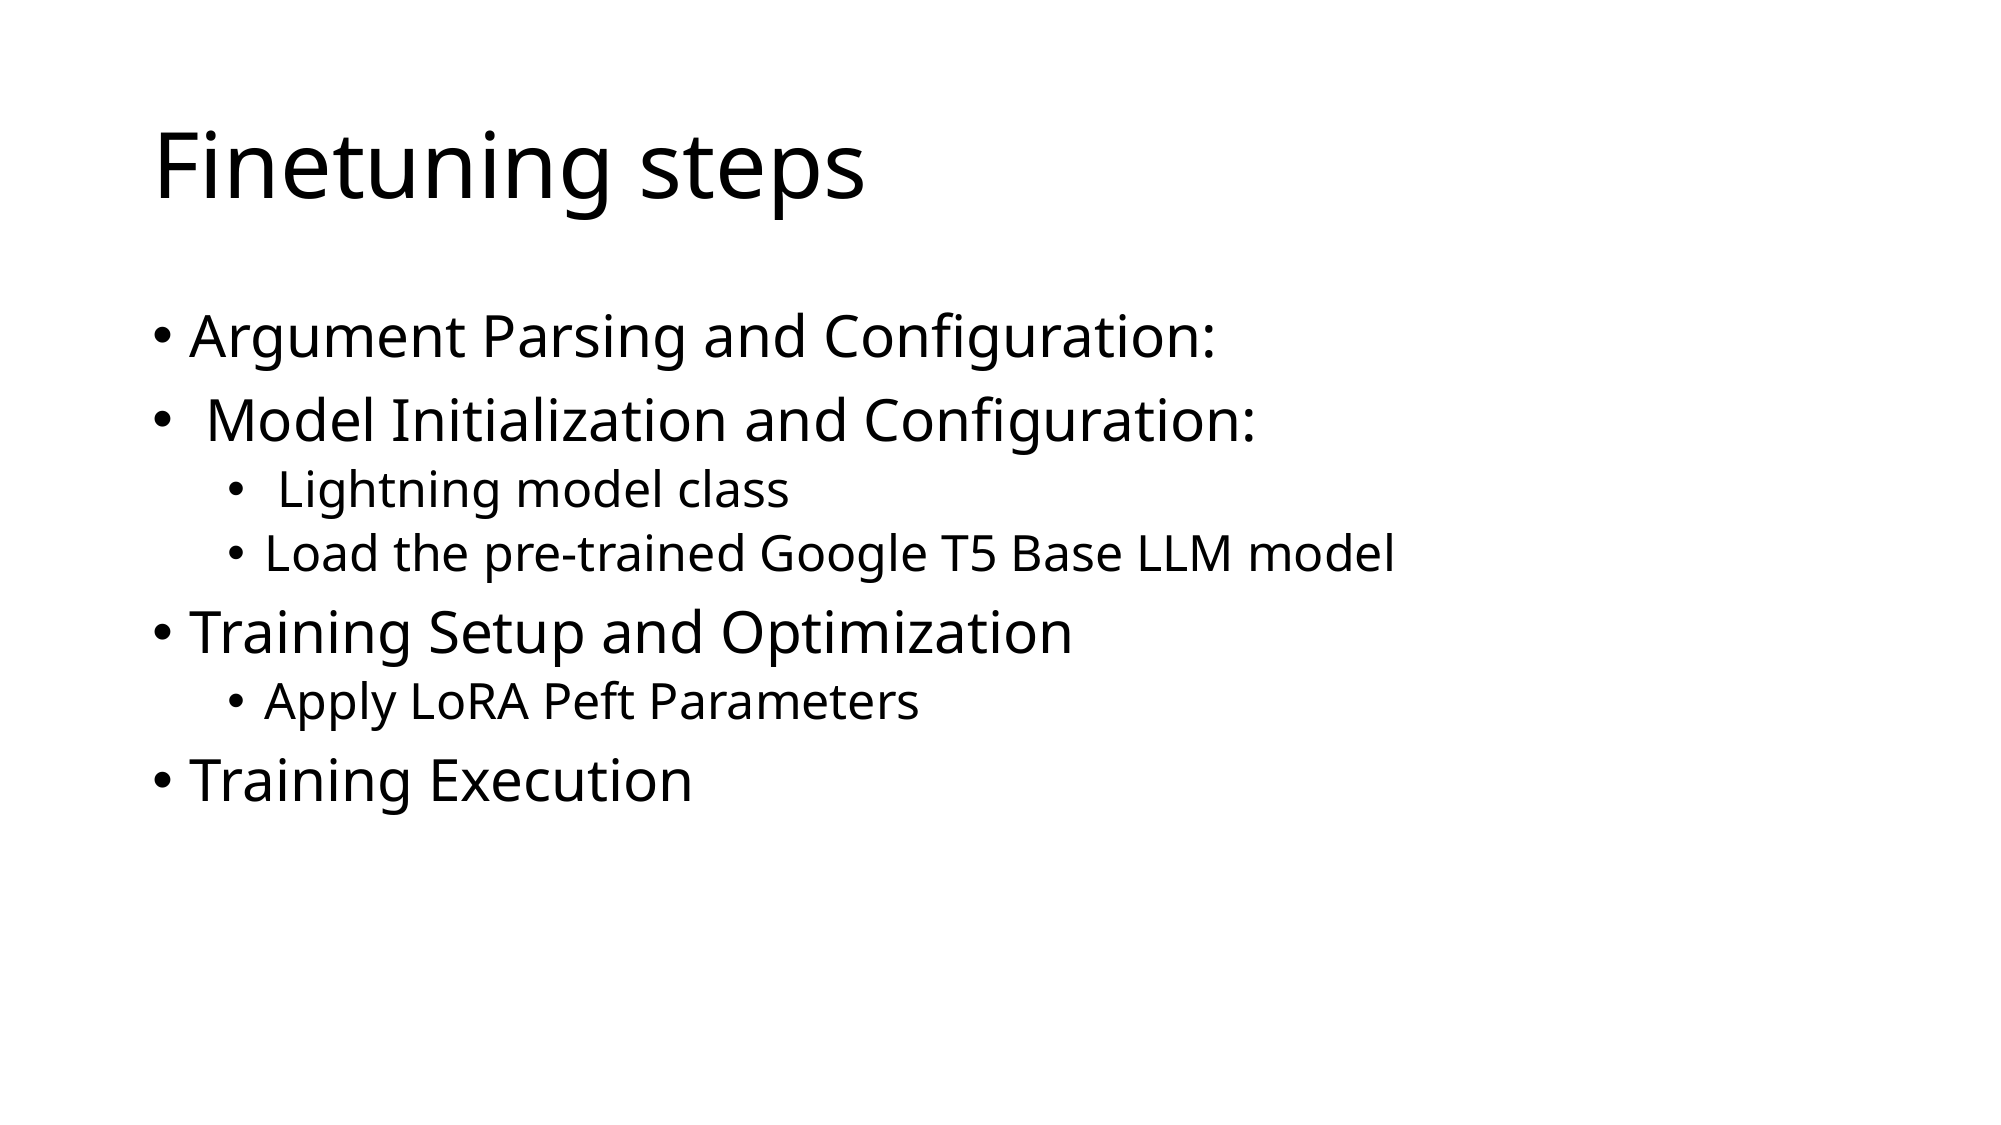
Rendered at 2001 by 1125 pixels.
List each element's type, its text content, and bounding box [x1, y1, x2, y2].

list Argument Parsing and Configuration: Model Initialization and Configuration: Lightning model class Load the pre-trained Google T5 Base LLM model Training Setup and Optimization Apply LoRA Peft Parameters Training Execution [137, 299, 1863, 1014]
title Finetuning steps [137, 59, 1863, 278]
